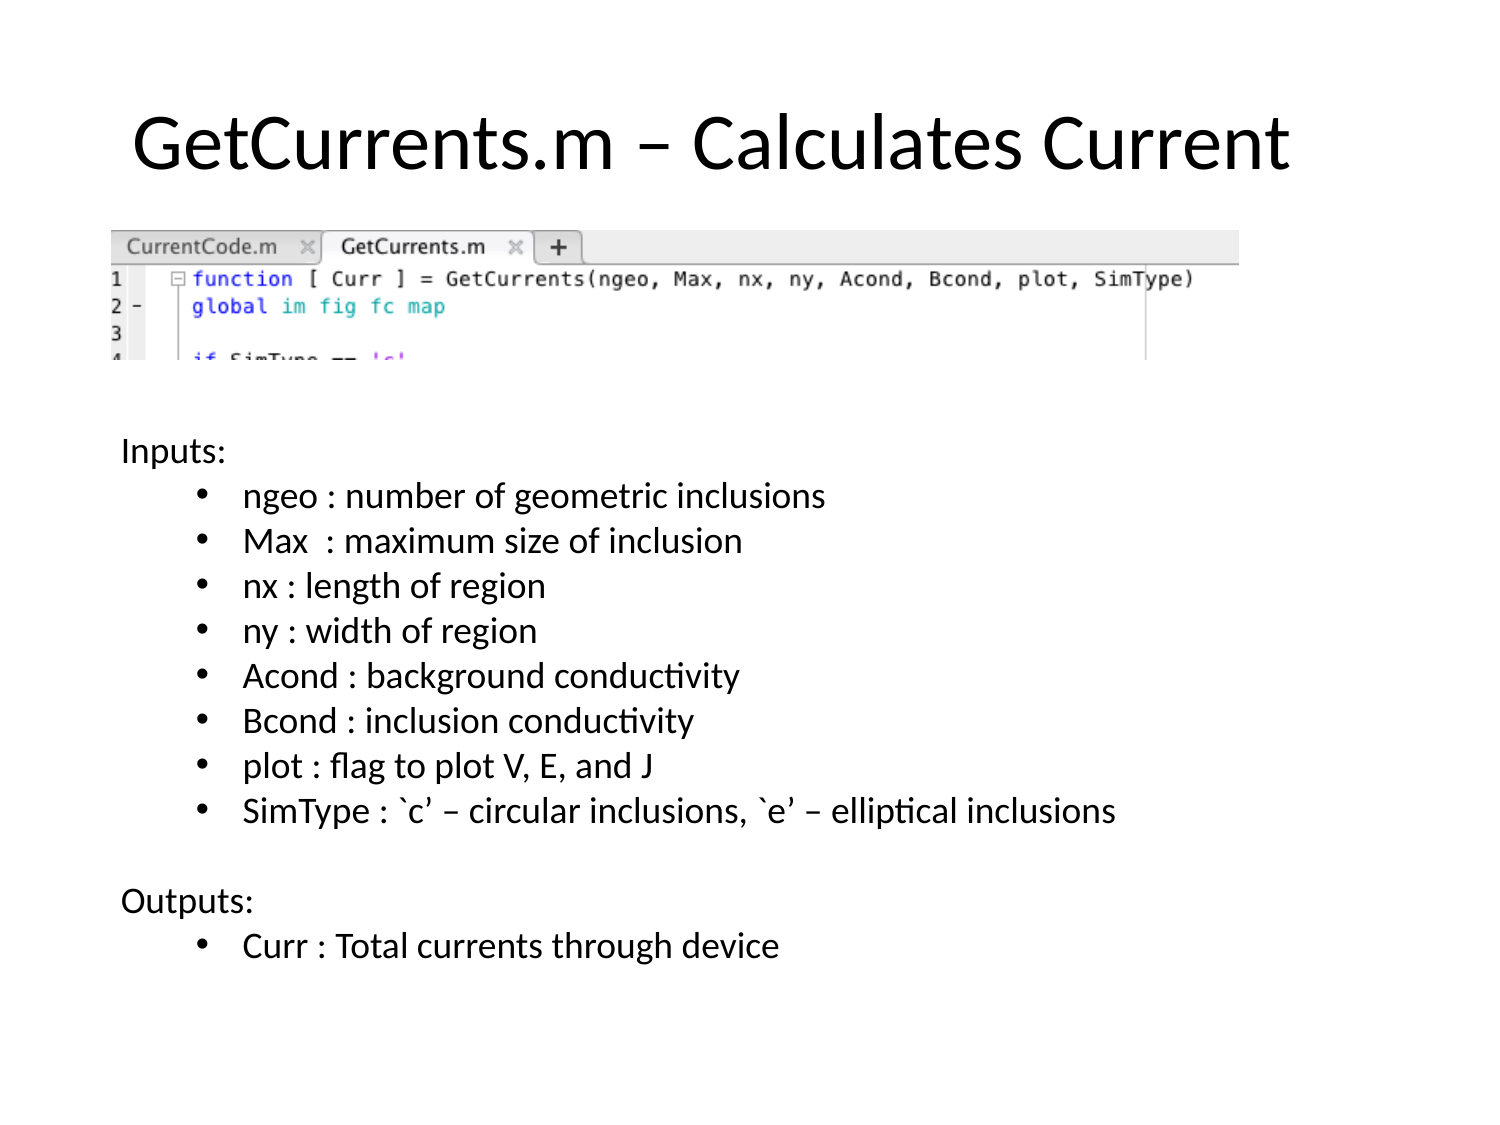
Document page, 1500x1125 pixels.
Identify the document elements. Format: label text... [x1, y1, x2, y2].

text_box Inputs: ngeo : number of geometric inclusions Max : maximum size of inclusion nx : length of region ny : width of region Acond : background conductivity Bcond : inclusion conductivity plot : flag to plot V, E, and J SimType : `c’ – circular inclusions, `e’ – elliptical inclusions Outputs: Curr : Total currents through device [106, 418, 1336, 1063]
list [111, 230, 1239, 360]
title GetCurrents.m – Calculates Current [75, 43, 1350, 231]
